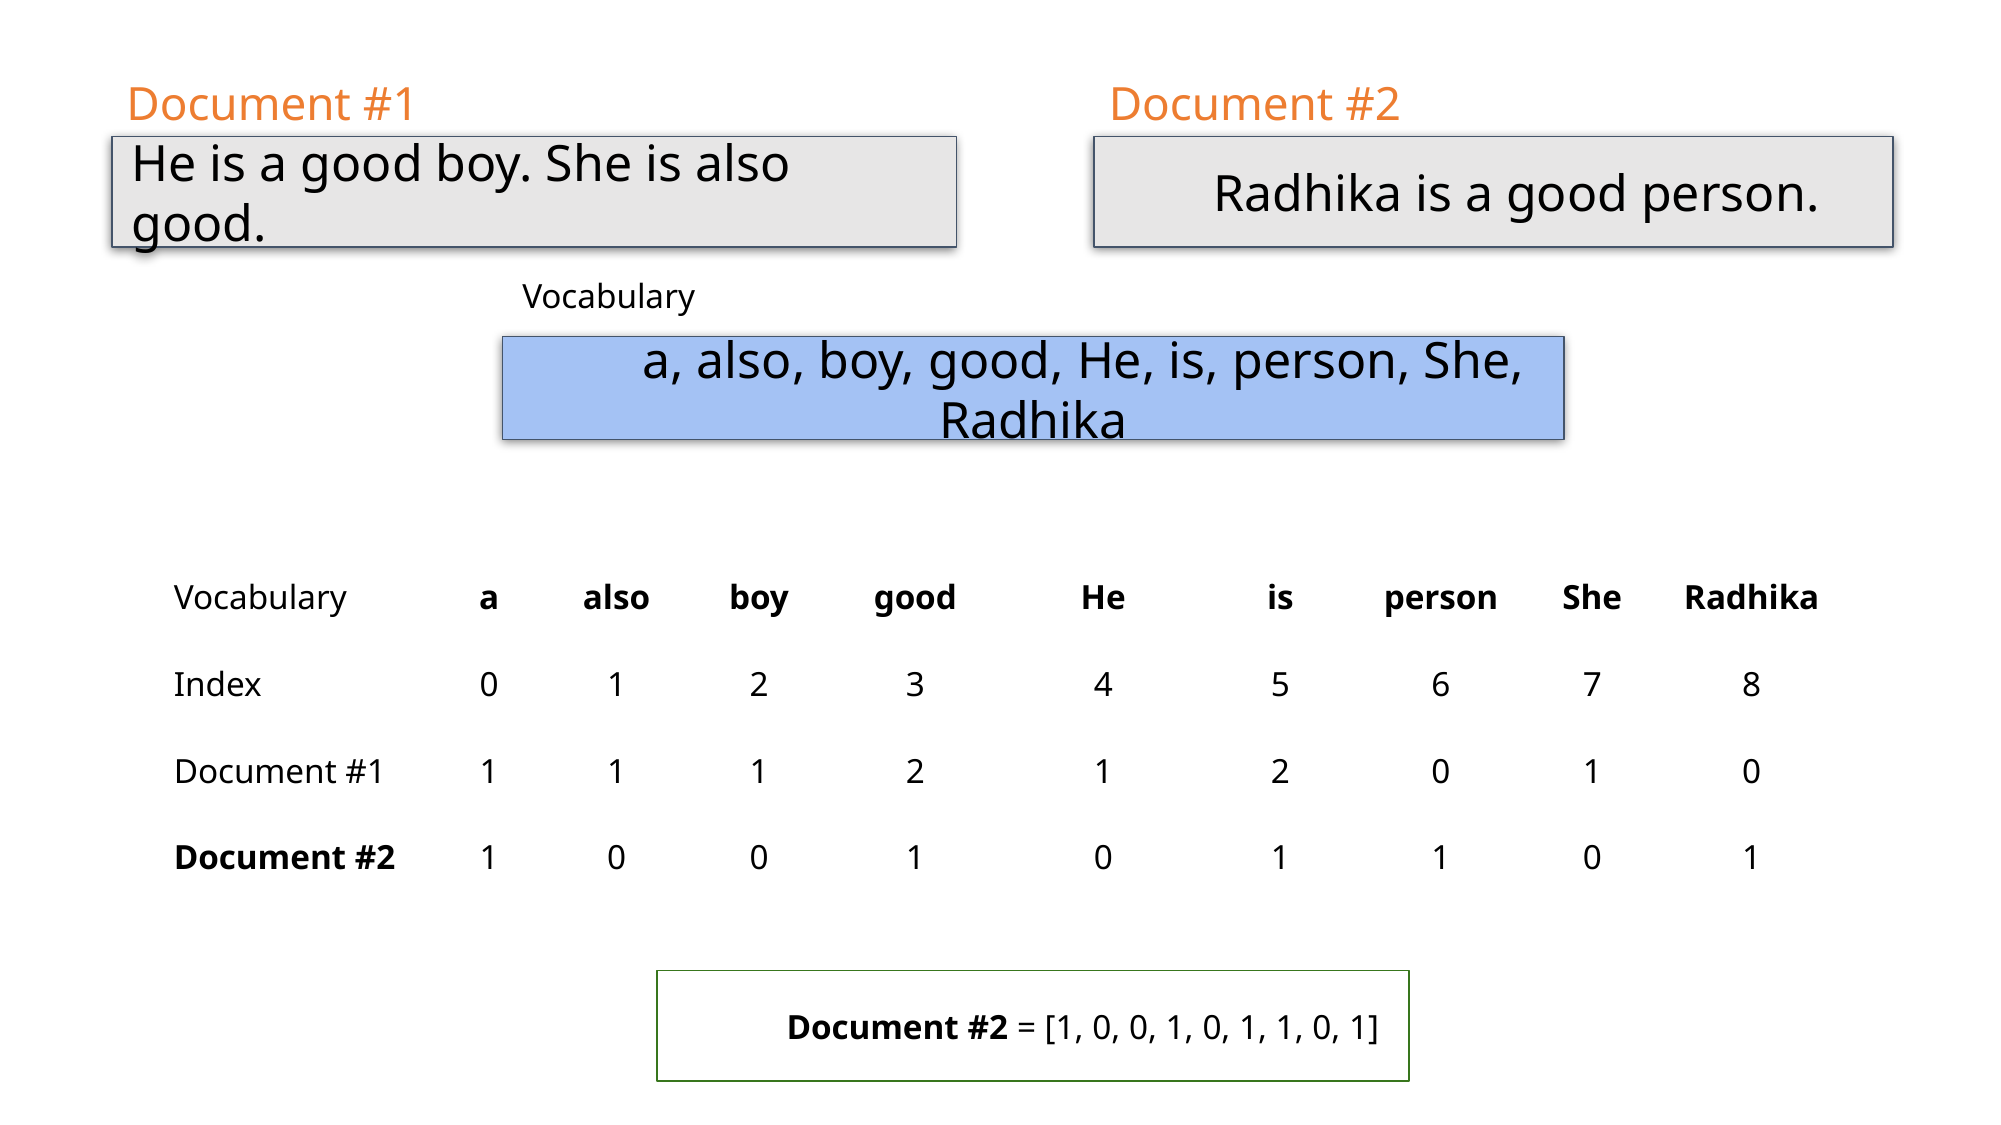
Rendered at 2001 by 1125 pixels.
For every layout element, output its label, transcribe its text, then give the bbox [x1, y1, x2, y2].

text_box Document #2 [1088, 54, 1888, 137]
table_header She [1527, 554, 1657, 641]
text_box He is a good boy. She is also good. [111, 136, 957, 247]
table_cell 0 [1527, 814, 1657, 901]
table_cell 2 [688, 641, 831, 728]
table_cell 0 [688, 814, 831, 901]
table_header person [1354, 554, 1527, 641]
table_cell 0 [545, 814, 688, 901]
table_cell 1 [433, 728, 545, 814]
table_cell Document #2 [154, 814, 433, 901]
table_cell 2 [1207, 728, 1354, 814]
table_header good [831, 554, 1000, 641]
table_cell 1 [1354, 814, 1527, 901]
table_header He [1000, 554, 1207, 641]
table_cell 7 [1527, 641, 1657, 728]
table_cell 1 [688, 728, 831, 814]
table_cell 1 [1207, 814, 1354, 901]
table_cell 1 [1527, 728, 1657, 814]
text_box Document #2 = [1, 0, 0, 1, 0, 1, 1, 0, 1] [657, 970, 1410, 1081]
table_header Radhika [1657, 554, 1846, 641]
text_box Document #1 [106, 54, 906, 137]
table_header Vocabulary [154, 554, 433, 641]
table_cell 1 [831, 814, 1000, 901]
text_box Radhika is a good person. [1094, 136, 1894, 247]
table_cell 6 [1354, 641, 1527, 728]
table_header boy [688, 554, 831, 641]
table_cell 1 [545, 728, 688, 814]
table_cell 0 [1657, 728, 1846, 814]
table_cell 0 [1000, 814, 1207, 901]
table_cell 4 [1000, 641, 1207, 728]
table_cell Document #1 [154, 728, 433, 814]
table_cell 0 [433, 641, 545, 728]
table_cell 5 [1207, 641, 1354, 728]
table_cell 1 [545, 641, 688, 728]
text_box Vocabulary [502, 254, 1498, 337]
table_header also [545, 554, 688, 641]
table_cell 1 [1000, 728, 1207, 814]
table_header is [1207, 554, 1354, 641]
table_cell 0 [1354, 728, 1527, 814]
table_cell 3 [831, 641, 1000, 728]
table_cell 1 [1657, 814, 1846, 901]
table_cell Index [154, 641, 433, 728]
table_header a [433, 554, 545, 641]
table_cell 1 [433, 814, 545, 901]
table_cell 8 [1657, 641, 1846, 728]
table_cell 2 [831, 728, 1000, 814]
text_box a, also, boy, good, He, is, person, She, Radhika [502, 336, 1565, 440]
